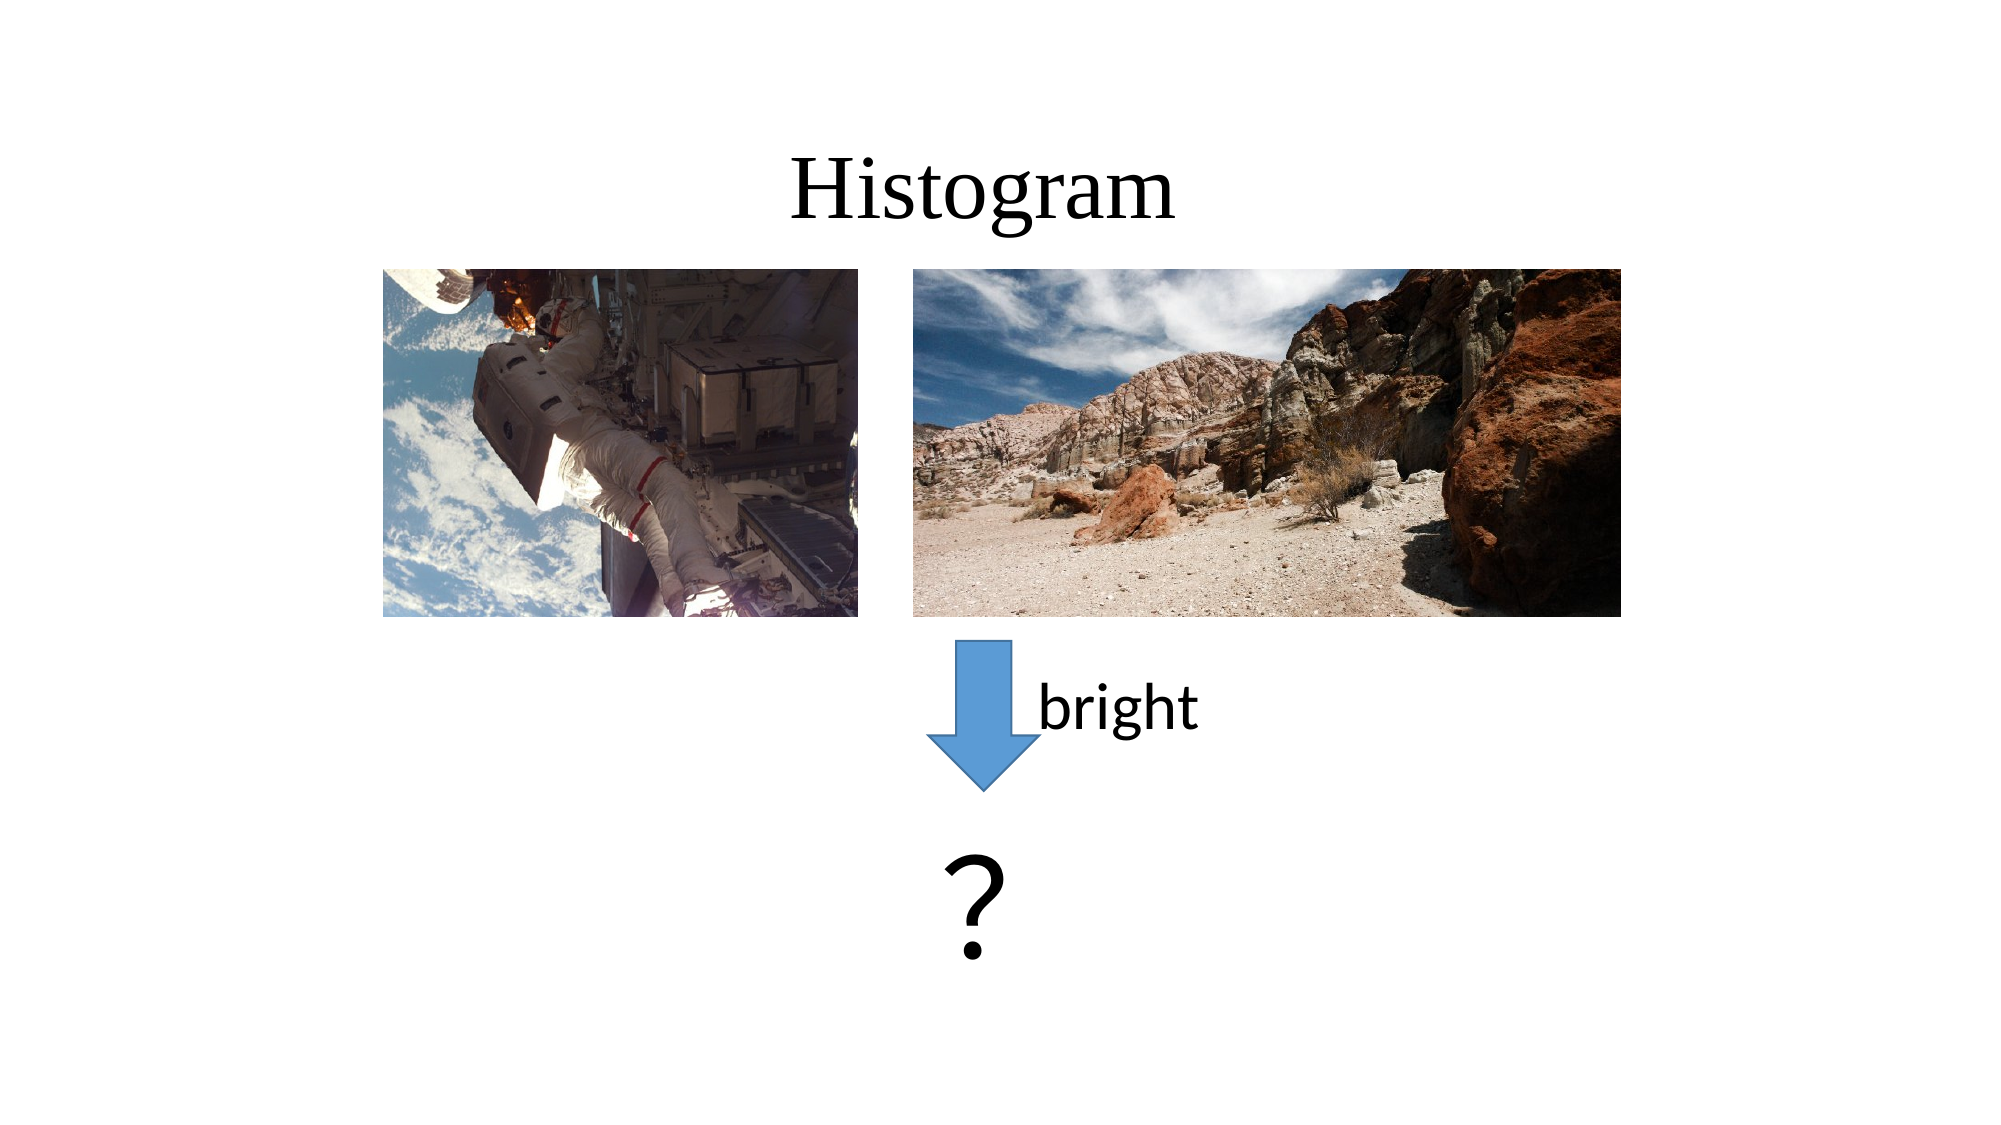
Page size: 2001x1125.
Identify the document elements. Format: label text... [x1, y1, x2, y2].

text_box ？ [925, 814, 1222, 995]
text_box bright [1022, 655, 1366, 750]
text_box [925, 639, 1027, 793]
text_box Histogram [775, 119, 1193, 244]
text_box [383, 269, 1621, 617]
